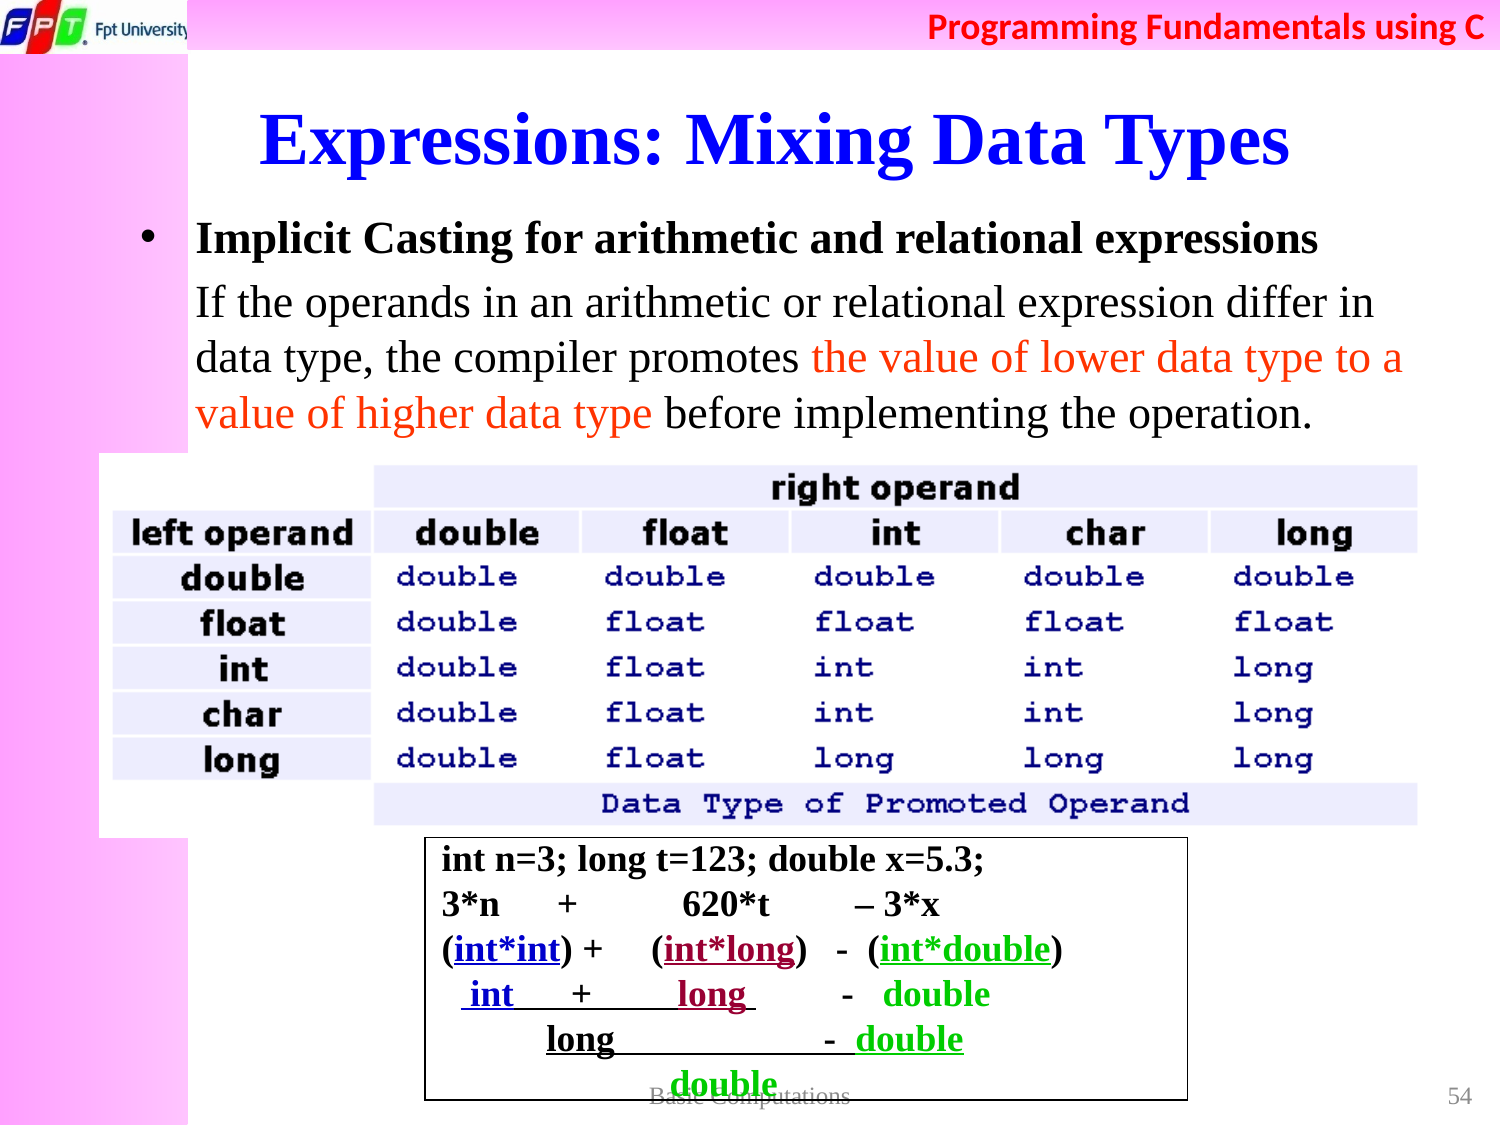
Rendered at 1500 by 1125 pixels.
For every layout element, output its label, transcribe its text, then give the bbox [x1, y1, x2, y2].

picture [99, 452, 1427, 838]
picture [0, 0, 188, 54]
slide_number 54 [1137, 1074, 1488, 1116]
footer Basic Computations [512, 1074, 988, 1116]
title Expressions: Mixing Data Types [125, 45, 1425, 200]
list Implicit Casting for arithmetic and relational expressions If the operands in an arithmetic or relational expression differ in data type, the compiler promotes the value of lower data type to a value of higher data type before implementing the operation. [125, 200, 1438, 450]
text_box int n=3; long t=123; double x=5.3; 3*n + 620*t – 3*x (int*int) + (int*long) - (int*double) int + long - double long - double double [424, 847, 1188, 1100]
